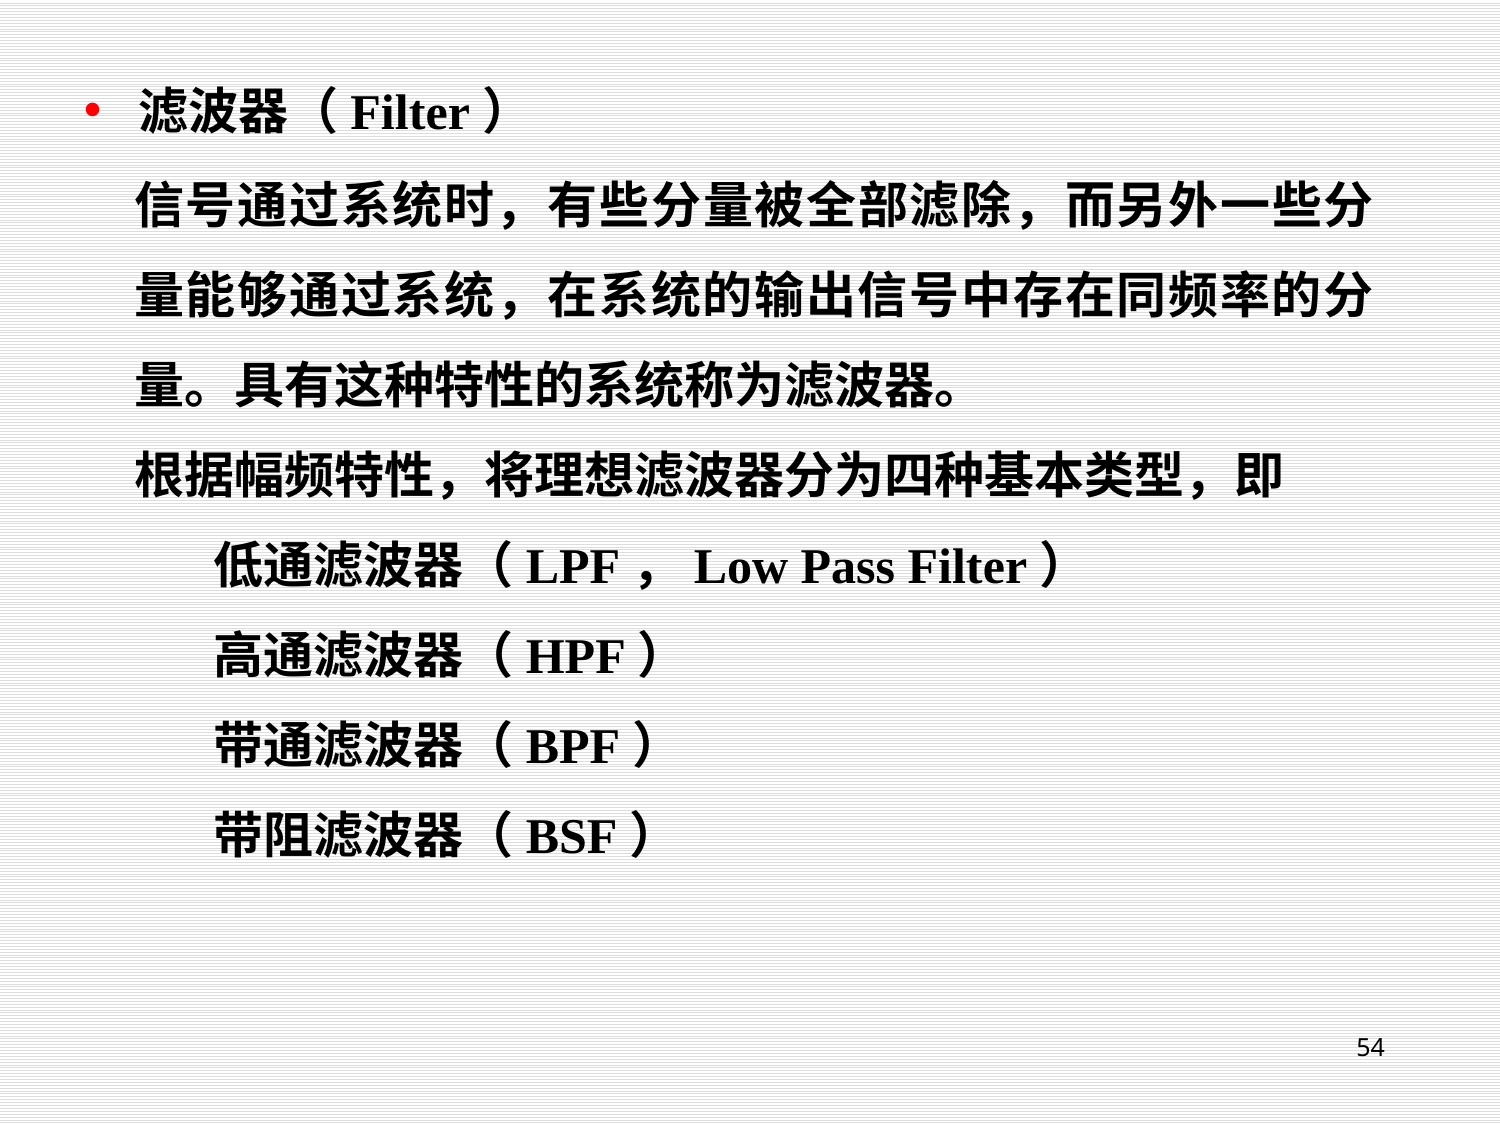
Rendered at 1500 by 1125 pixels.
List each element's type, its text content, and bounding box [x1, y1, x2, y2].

text_box 滤波器（Filter） [67, 42, 1433, 147]
text_box 信号通过系统时，有些分量被全部滤除，而另外一些分量能够通过系统，在系统的输出信号中存在同频率的分量。具有这种特性的系统称为滤波器。 根据幅频特性，将理想滤波器分为四种基本类型，即 低通滤波器（LPF，Low Pass Filter） 高通滤波器（HPF） 带通滤波器（BPF） 带阻滤波器（BSF） [117, 136, 1389, 871]
slide_number 54 [1074, 1024, 1401, 1103]
